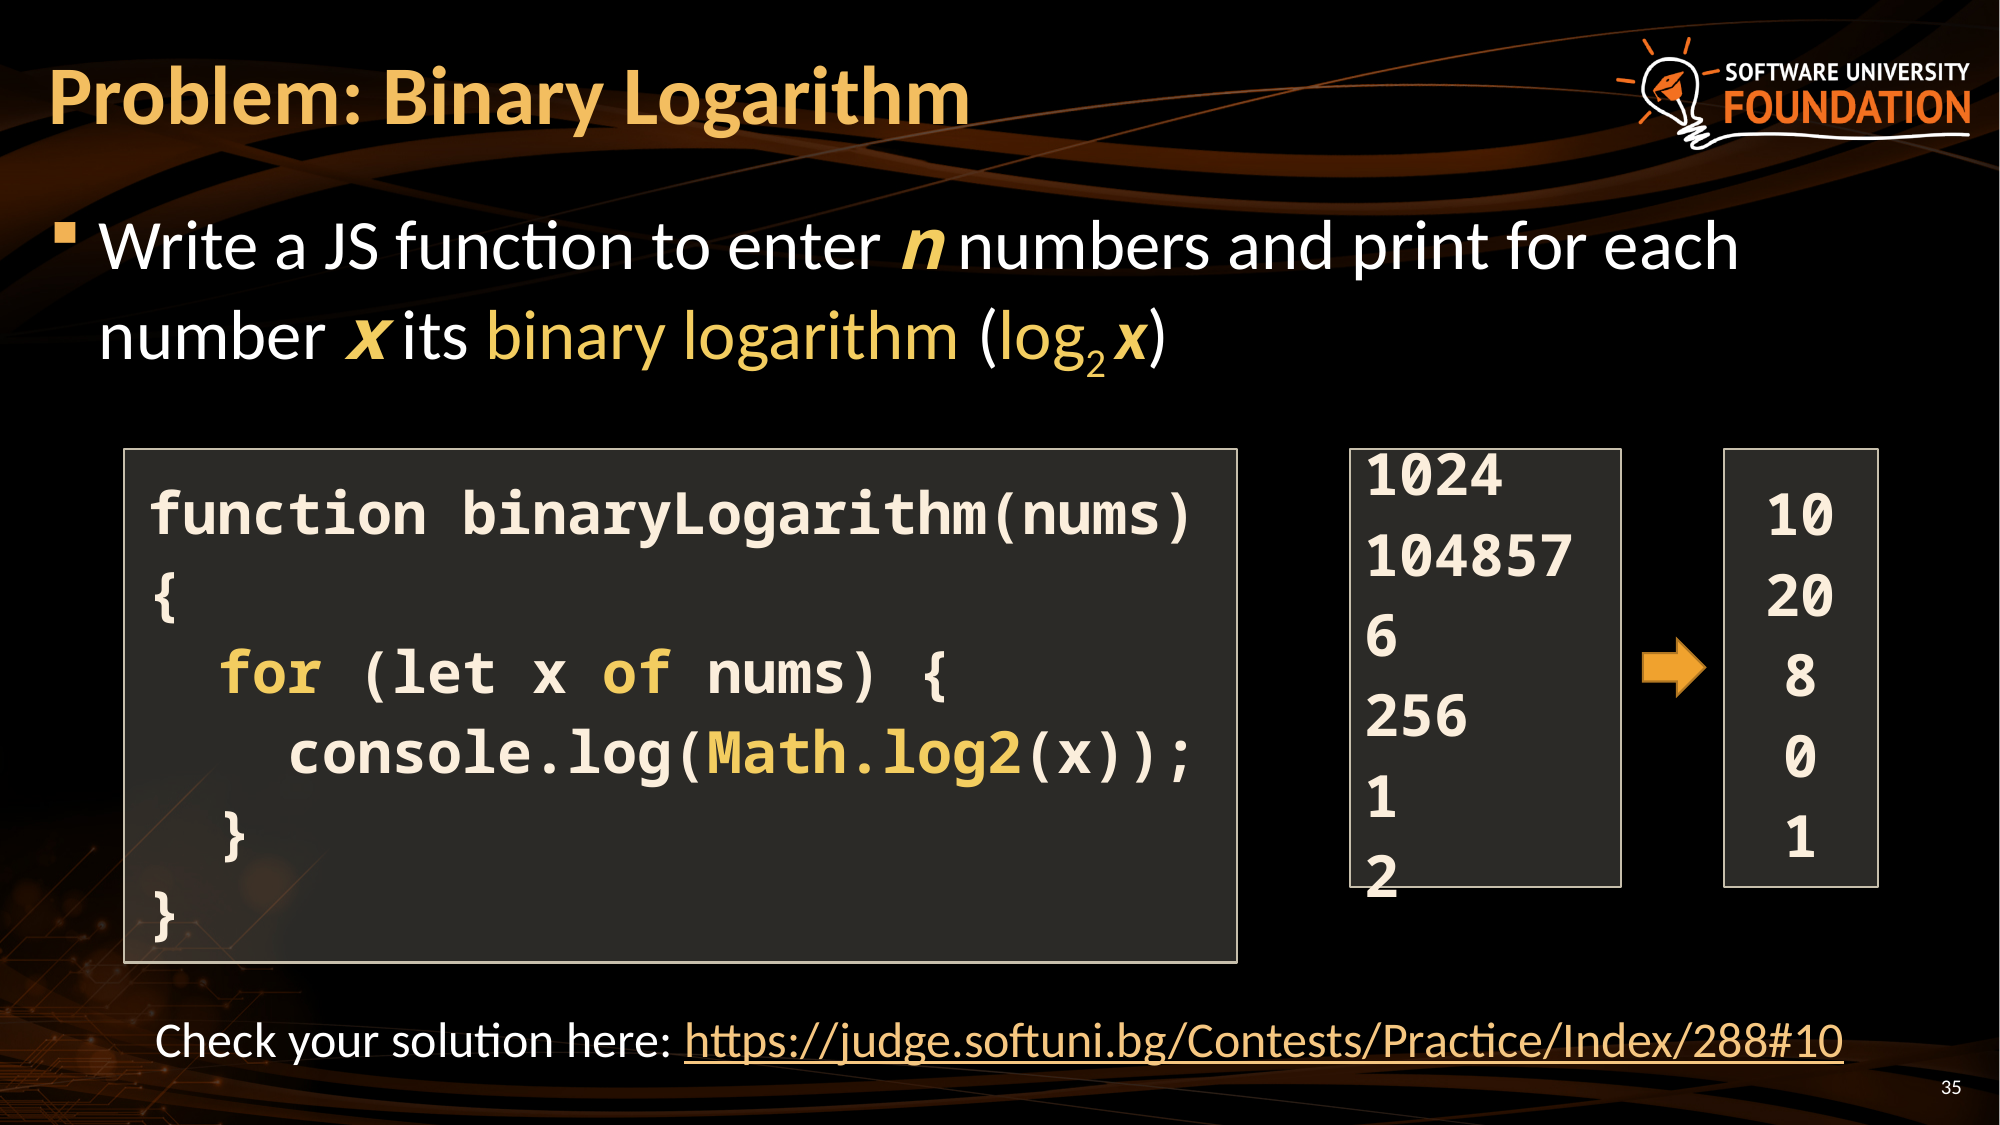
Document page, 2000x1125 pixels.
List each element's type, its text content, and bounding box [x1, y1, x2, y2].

text_box function binaryLogarithm(nums) { for (let x of nums) { console.log(Math.log2(x)); } } [123, 448, 1238, 963]
picture [0, 0, 2000, 1125]
title Problem: Binary Logarithm [30, 6, 1602, 189]
text_box Check your solution here: https://judge.softuni.bg/Contests/Practice/Index/288#10 [102, 999, 1898, 1075]
text_box [1641, 636, 1707, 699]
text_box 1024 1048576 256 1 2 [1349, 448, 1622, 888]
list Write a JS function to enter n numbers and print for each number x its binary logarithm (log2 x) [31, 188, 1968, 1103]
text_box 10 20 8 0 1 [1723, 448, 1878, 888]
